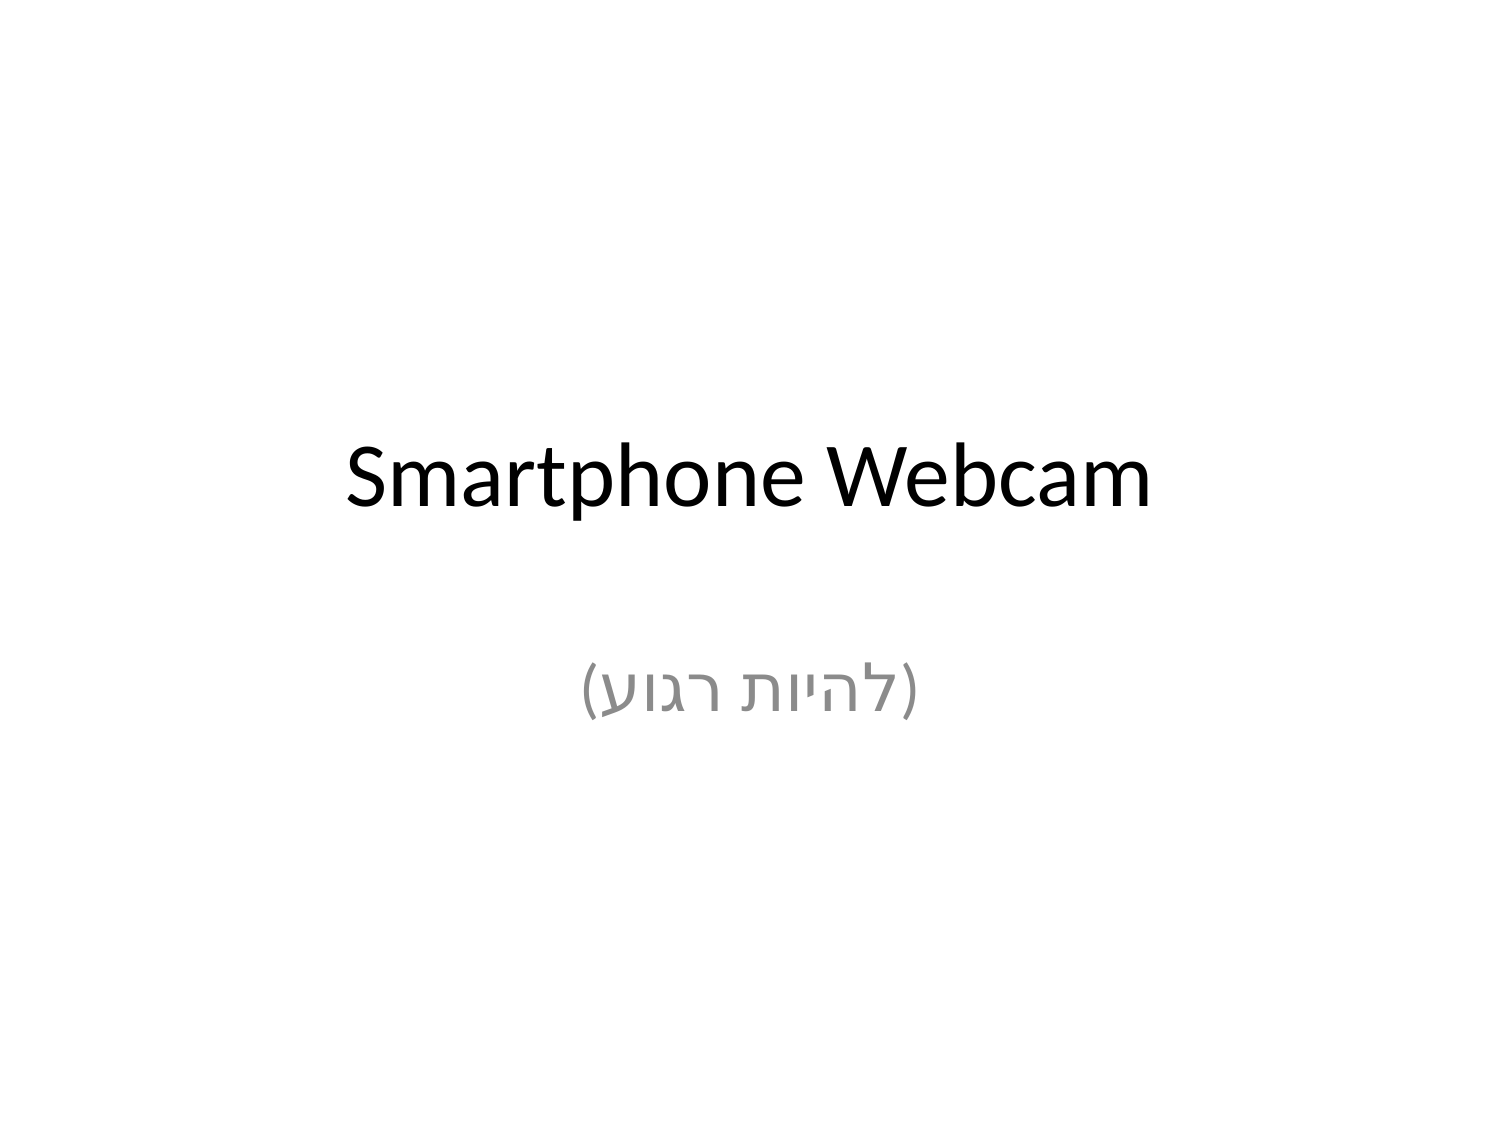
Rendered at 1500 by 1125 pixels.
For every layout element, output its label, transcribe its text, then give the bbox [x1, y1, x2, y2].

title Smartphone Webcam [112, 349, 1388, 591]
subtitle (להיות רגוע) [225, 637, 1275, 925]
